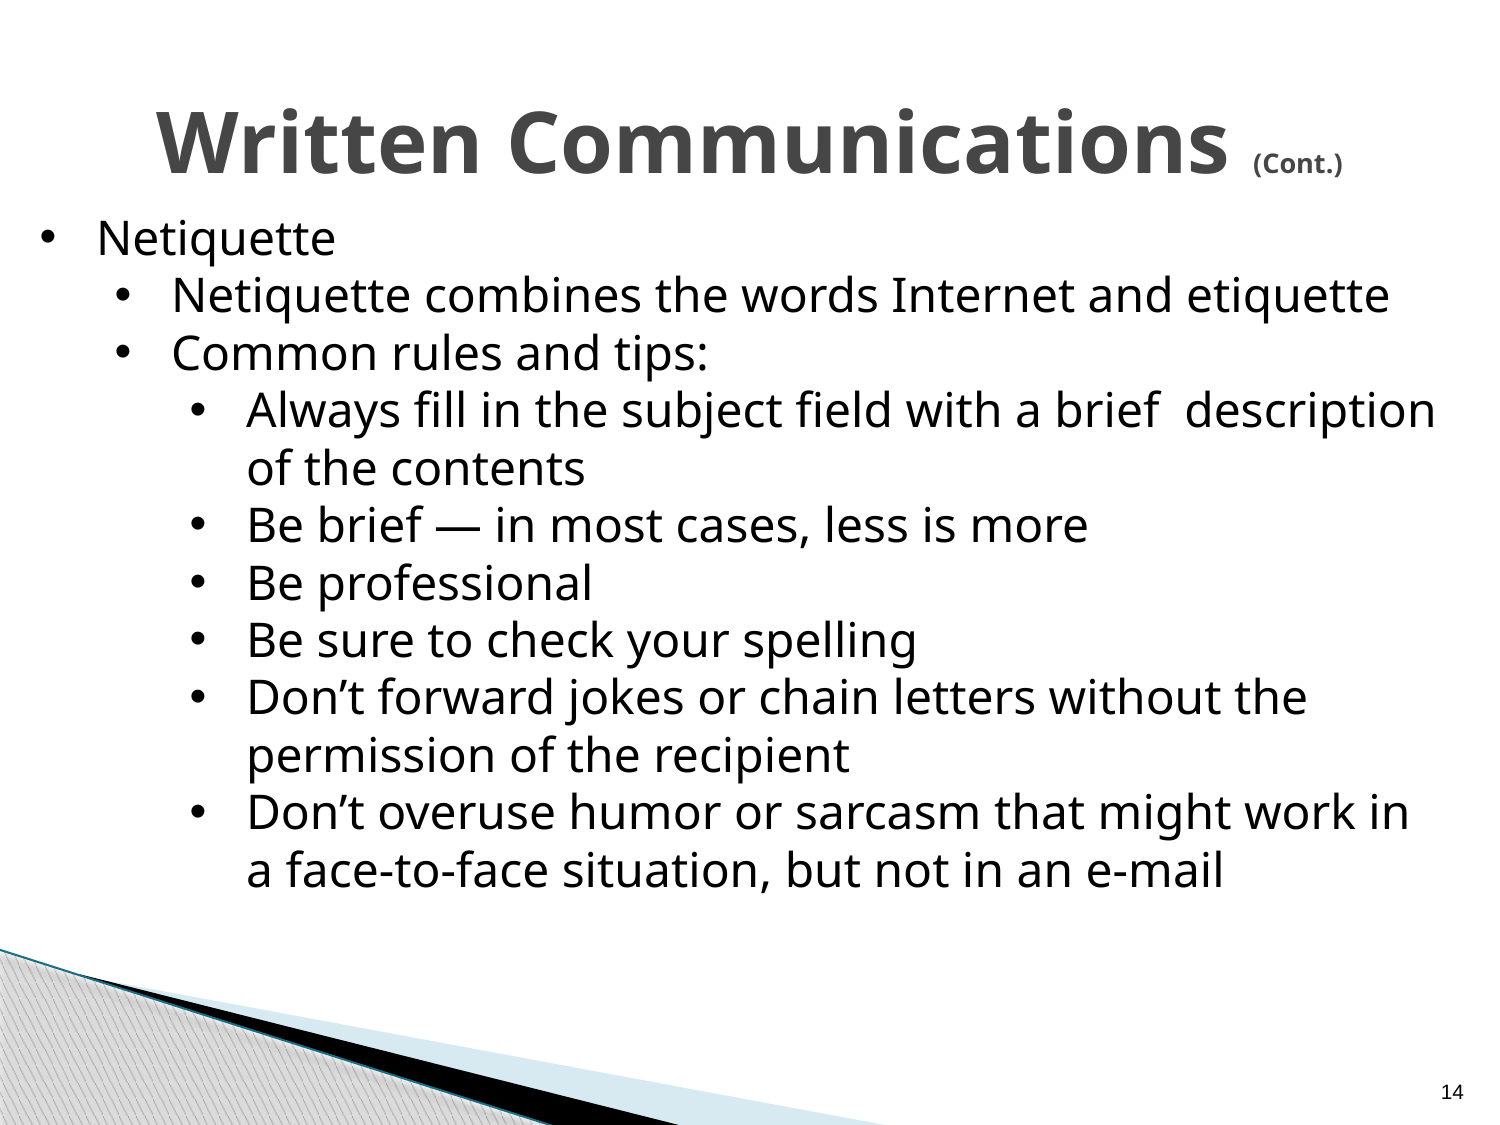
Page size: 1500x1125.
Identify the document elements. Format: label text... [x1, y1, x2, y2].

slide_number 14 [1418, 1051, 1479, 1112]
title Written Communications (Cont.) [75, 45, 1425, 199]
text_box Netiquette Netiquette combines the words Internet and etiquette Common rules and tips: Always fill in the subject field with a brief description of the contents Be brief — in most cases, less is more Be professional Be sure to check your spelling Don’t forward jokes or chain letters without the permission of the recipient Don’t overuse humor or sarcasm that might work in a face-to-face situation, but not in an e-mail [24, 199, 1463, 905]
